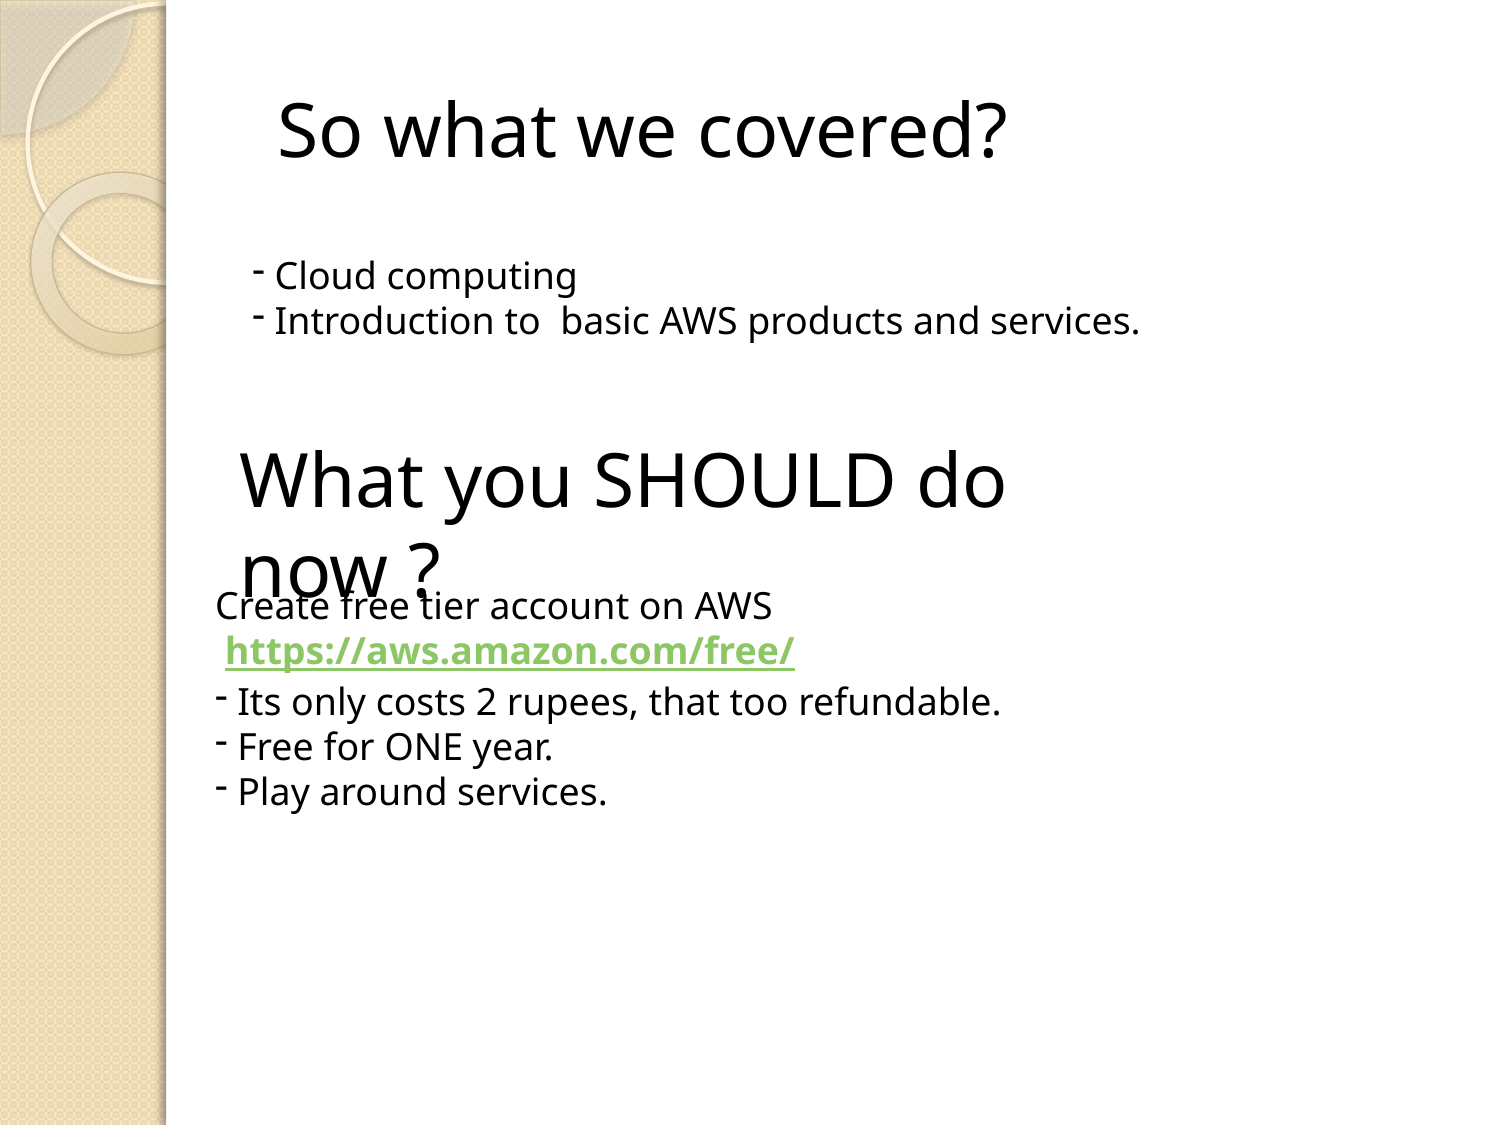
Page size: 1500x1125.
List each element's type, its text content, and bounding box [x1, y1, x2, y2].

text_box So what we covered? [262, 74, 1263, 180]
text_box Cloud computing Introduction to basic AWS products and services. [237, 199, 1413, 350]
text_box Create free tier account on AWS https://aws.amazon.com/free/ Its only costs 2 rupees, that too refundable. Free for ONE year. Play around services. [200, 574, 1018, 821]
text_box What you SHOULD do now ? [224, 424, 1188, 620]
